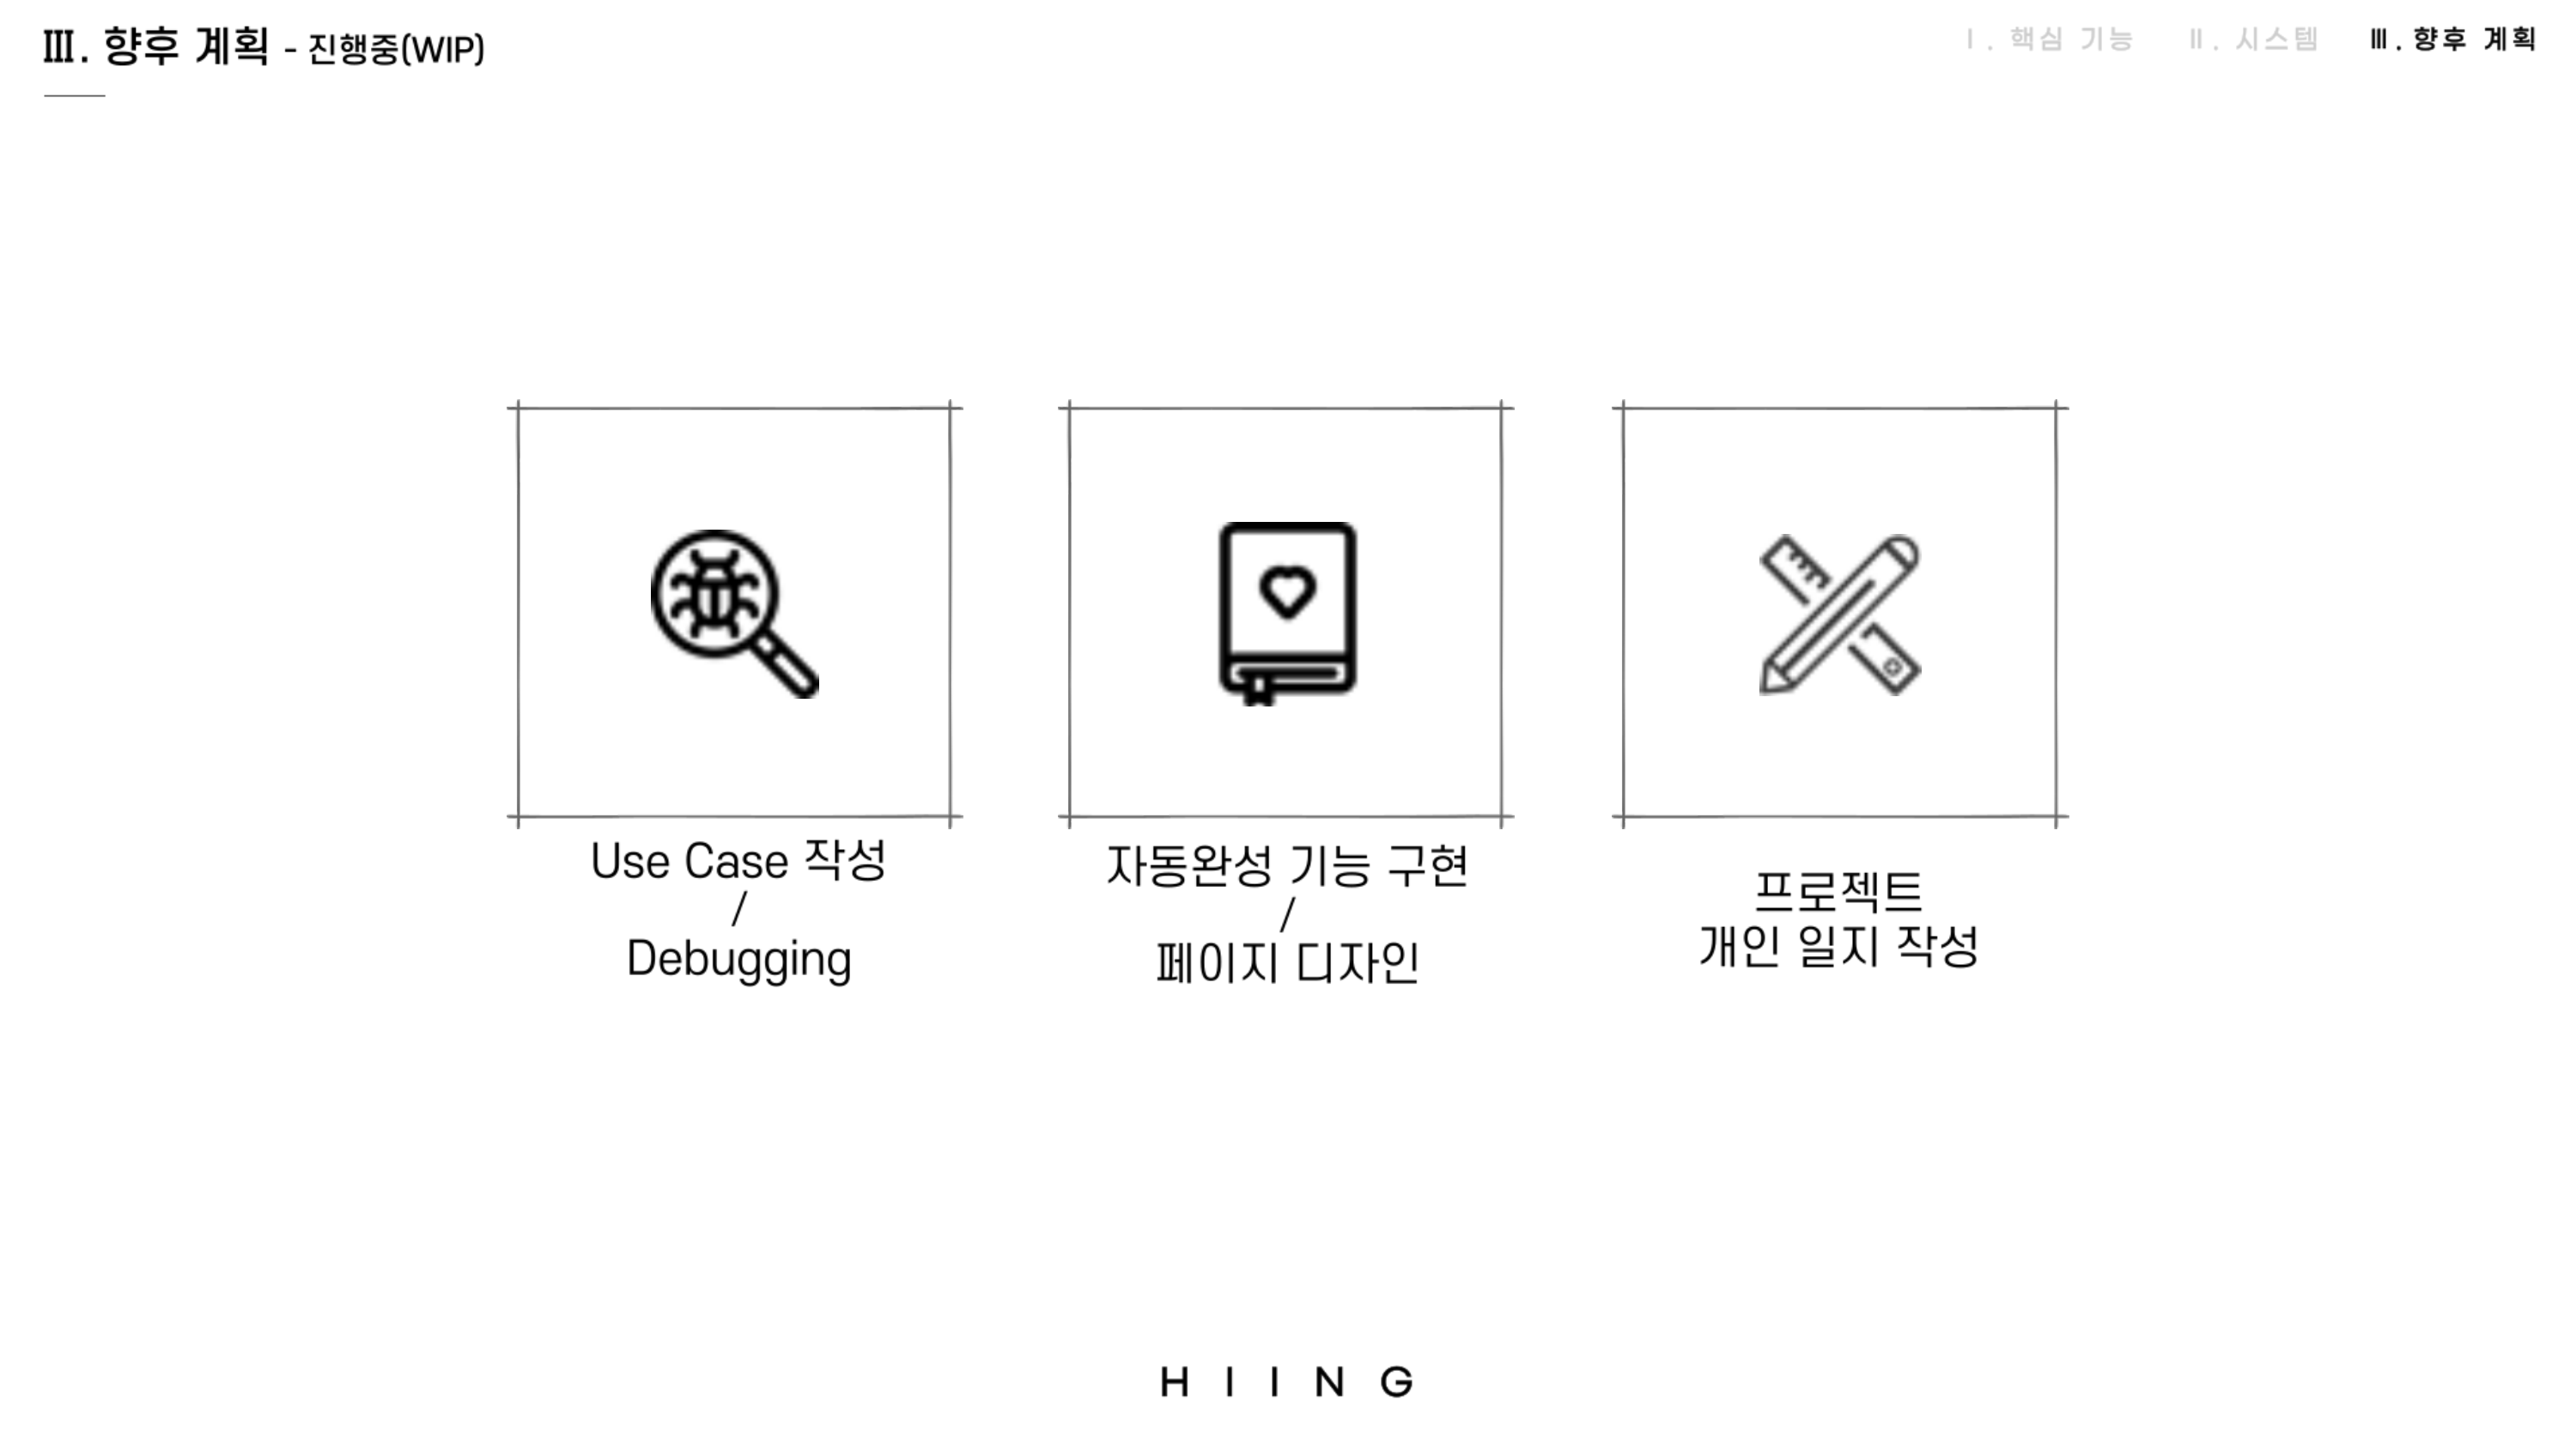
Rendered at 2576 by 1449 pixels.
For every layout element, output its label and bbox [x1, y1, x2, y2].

picture [1929, 18, 2153, 66]
text_box [1057, 399, 1516, 829]
text_box [1612, 399, 2069, 829]
picture [33, 9, 503, 83]
picture [1090, 828, 1498, 1009]
picture [2154, 18, 2555, 67]
picture [1113, 1354, 1467, 1418]
picture [1678, 854, 2008, 994]
picture [578, 822, 914, 1007]
picture [44, 93, 106, 99]
text_box [506, 399, 964, 829]
